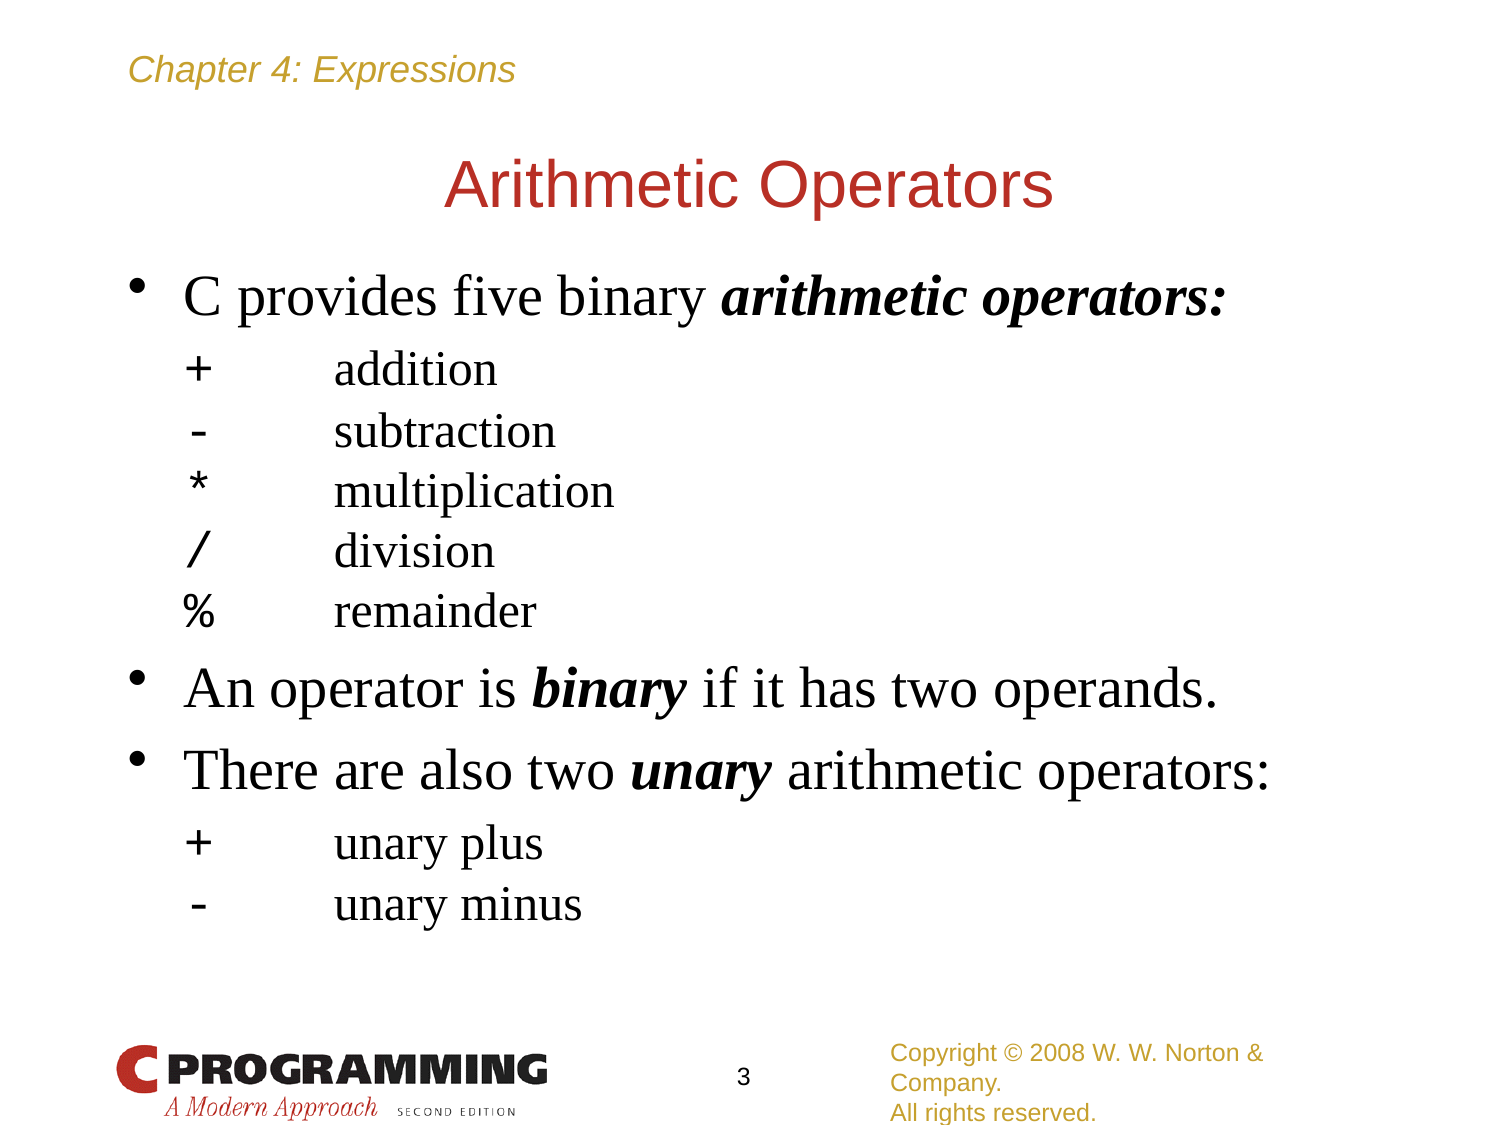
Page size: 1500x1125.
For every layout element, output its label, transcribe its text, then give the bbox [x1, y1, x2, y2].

footer Copyright © 2008 W. W. Norton & Company. All rights reserved. [874, 1043, 1388, 1119]
list C provides five binary arithmetic operators: + addition - subtraction * multiplication / division % remainder An operator is binary if it has two operands. There are also two unary arithmetic operators: + unary plus - unary minus [112, 249, 1388, 1038]
picture [112, 1041, 550, 1123]
slide_number 3 [687, 1049, 801, 1101]
title Arithmetic Operators [112, 125, 1388, 238]
